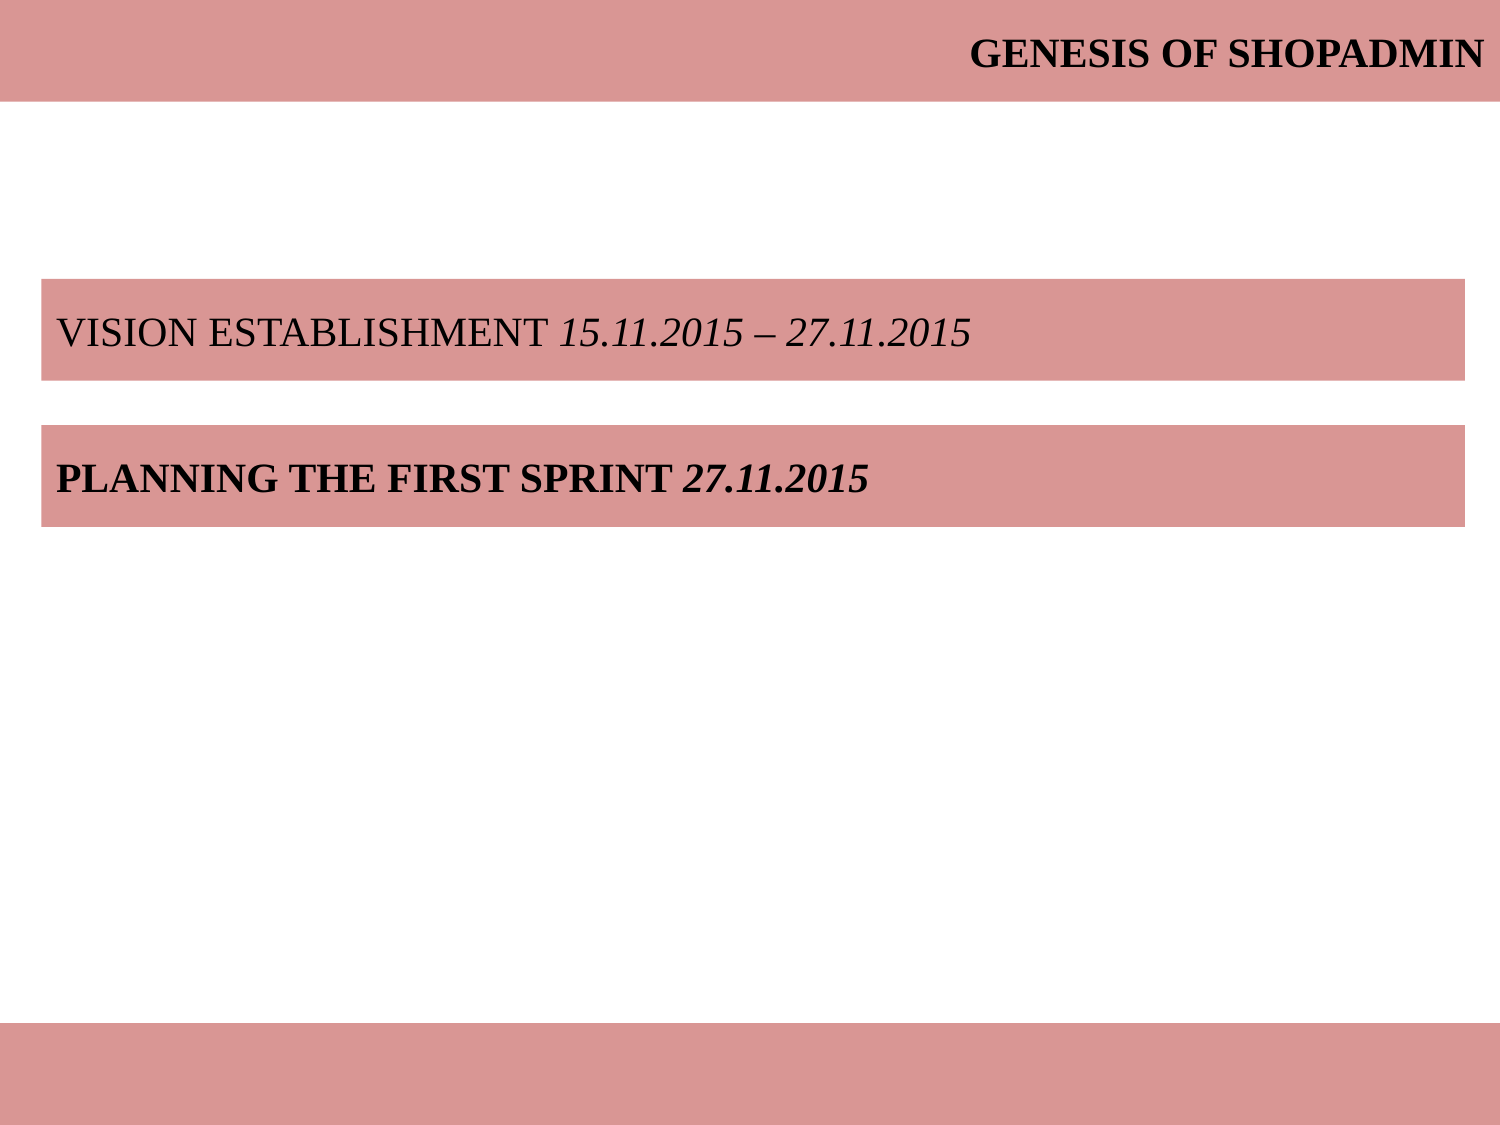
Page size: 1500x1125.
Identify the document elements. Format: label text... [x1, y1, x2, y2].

text_box Planning the first Sprint 27.11.2015 [39, 423, 1467, 529]
text_box [0, 1021, 1500, 1125]
text_box Vision Establishment 15.11.2015 – 27.11.2015 [39, 277, 1467, 383]
text_box Genesis of ShopAdmin [0, 0, 1500, 104]
